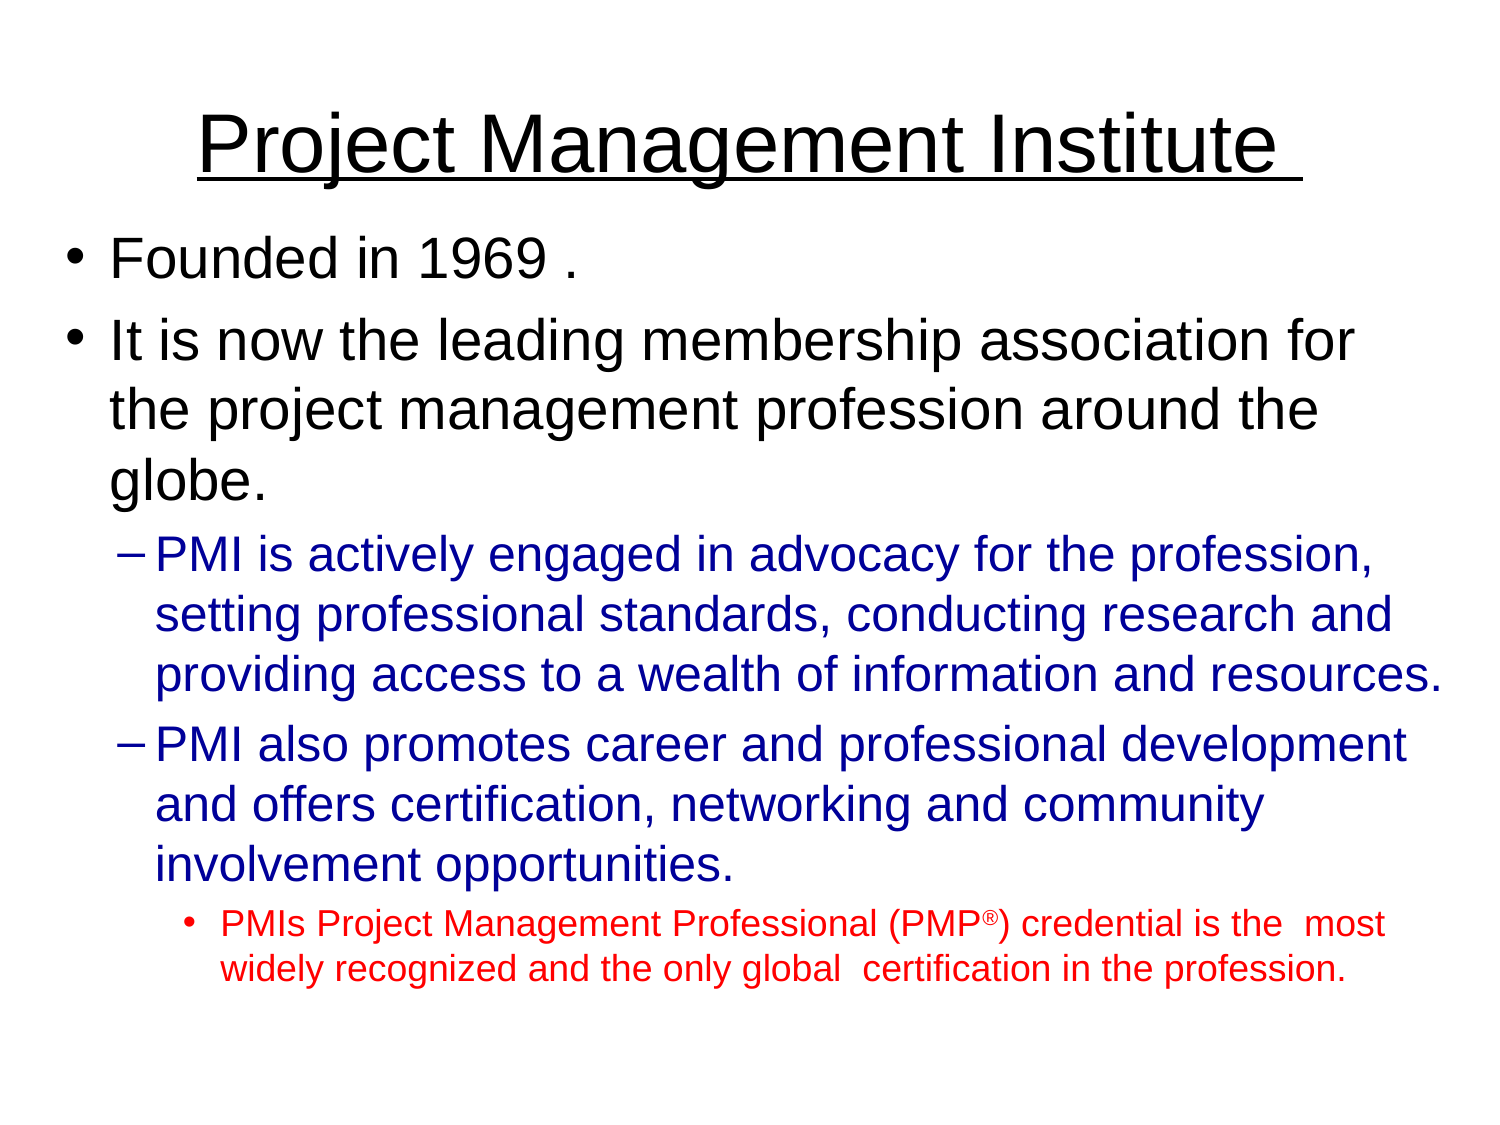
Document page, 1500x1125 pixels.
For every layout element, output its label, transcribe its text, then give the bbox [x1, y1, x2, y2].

title Project Management Institute [75, 45, 1425, 212]
list Founded in 1969 . It is now the leading membership association for the project management profession around the globe. PMI is actively engaged in advocacy for the profession, setting professional standards, conducting research and providing access to a wealth of information and resources. PMI also promotes career and professional development and offers certification, networking and community involvement opportunities. PMIs Project Management Professional (PMP®) credential is the most widely recognized and the only global certification in the profession. [50, 212, 1463, 1050]
